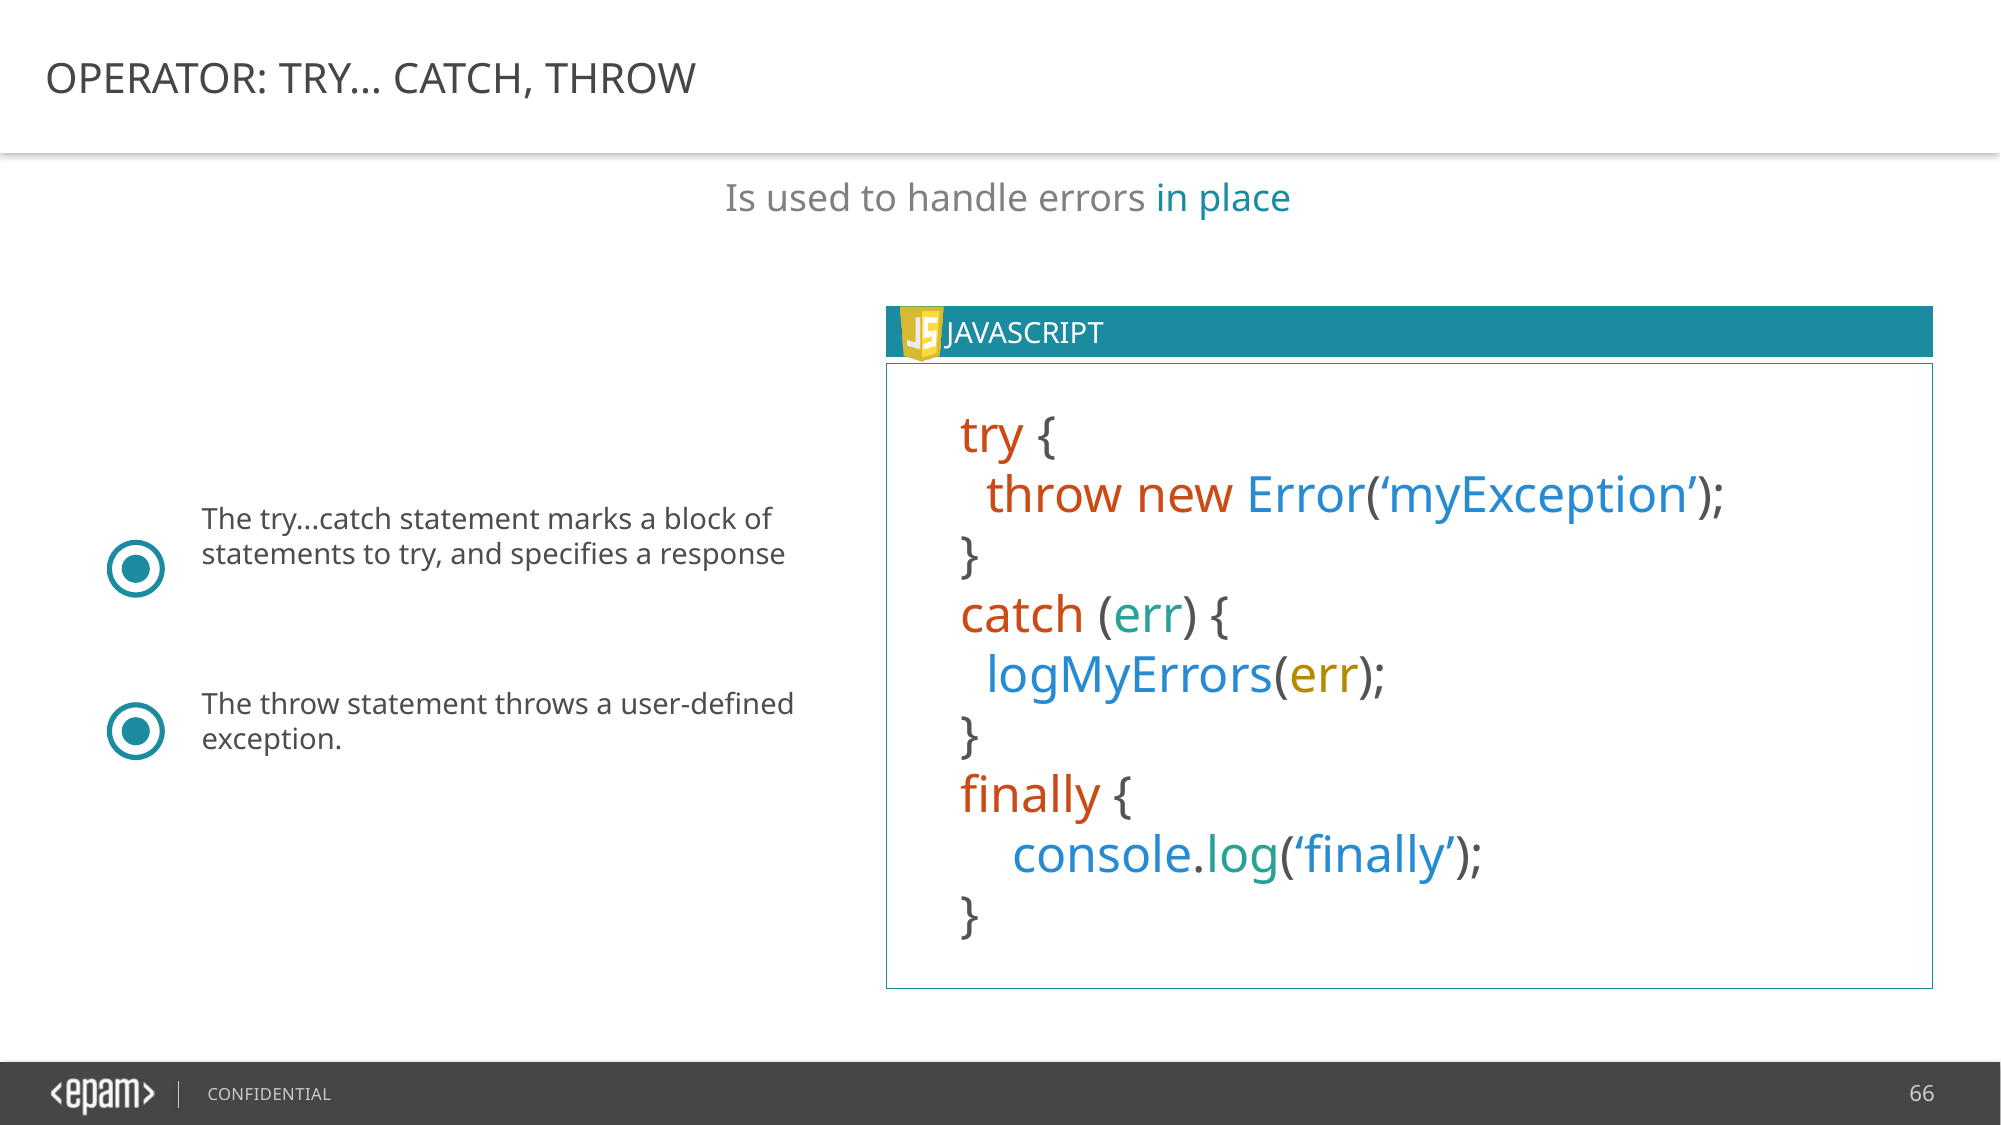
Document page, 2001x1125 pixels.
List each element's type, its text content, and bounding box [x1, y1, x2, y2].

picture [50, 1078, 155, 1116]
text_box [106, 492, 830, 645]
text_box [886, 300, 1933, 1013]
text_box Is used to handle errors in place [710, 166, 1307, 227]
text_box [106, 677, 830, 785]
list OPERATOR: TRY… CATCH, THROW [0, 0, 2000, 153]
